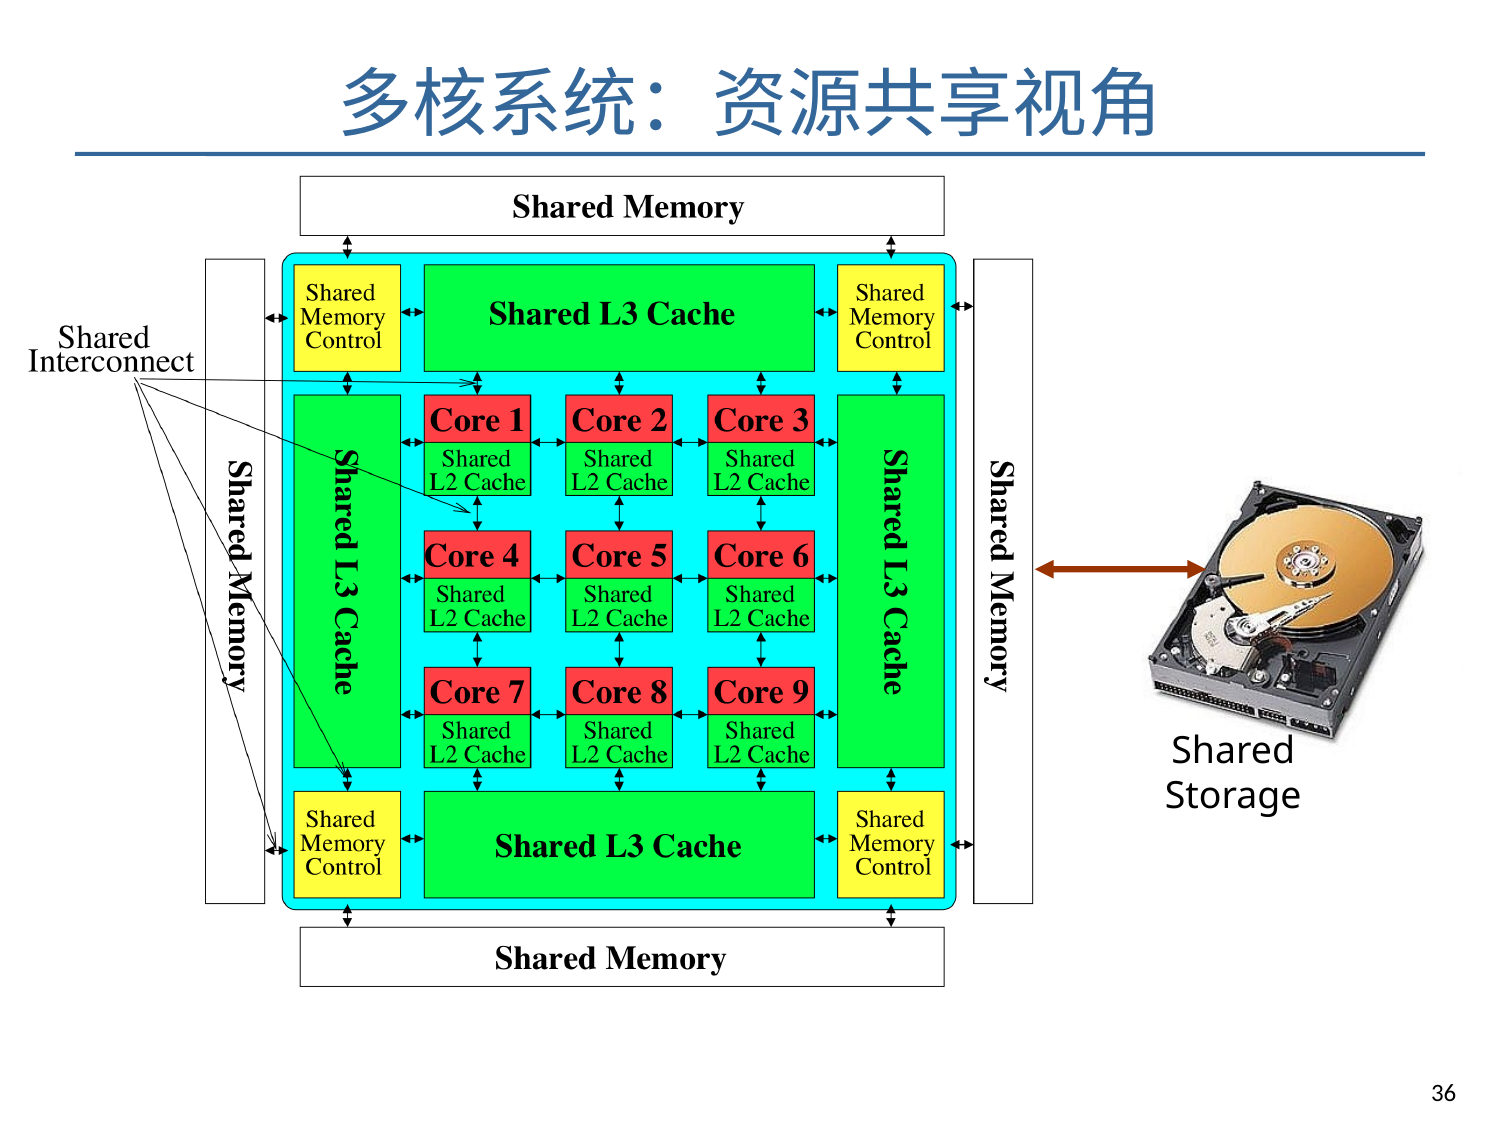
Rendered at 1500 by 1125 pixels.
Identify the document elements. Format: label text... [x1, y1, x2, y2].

picture [1113, 438, 1463, 788]
text_box [1040, 563, 1108, 576]
text_box Shared Storage [1154, 796, 1313, 822]
title 多核系统：资源共享视角 [37, 38, 1463, 163]
picture [26, 174, 1036, 988]
slide_number 36 [1387, 1067, 1500, 1103]
